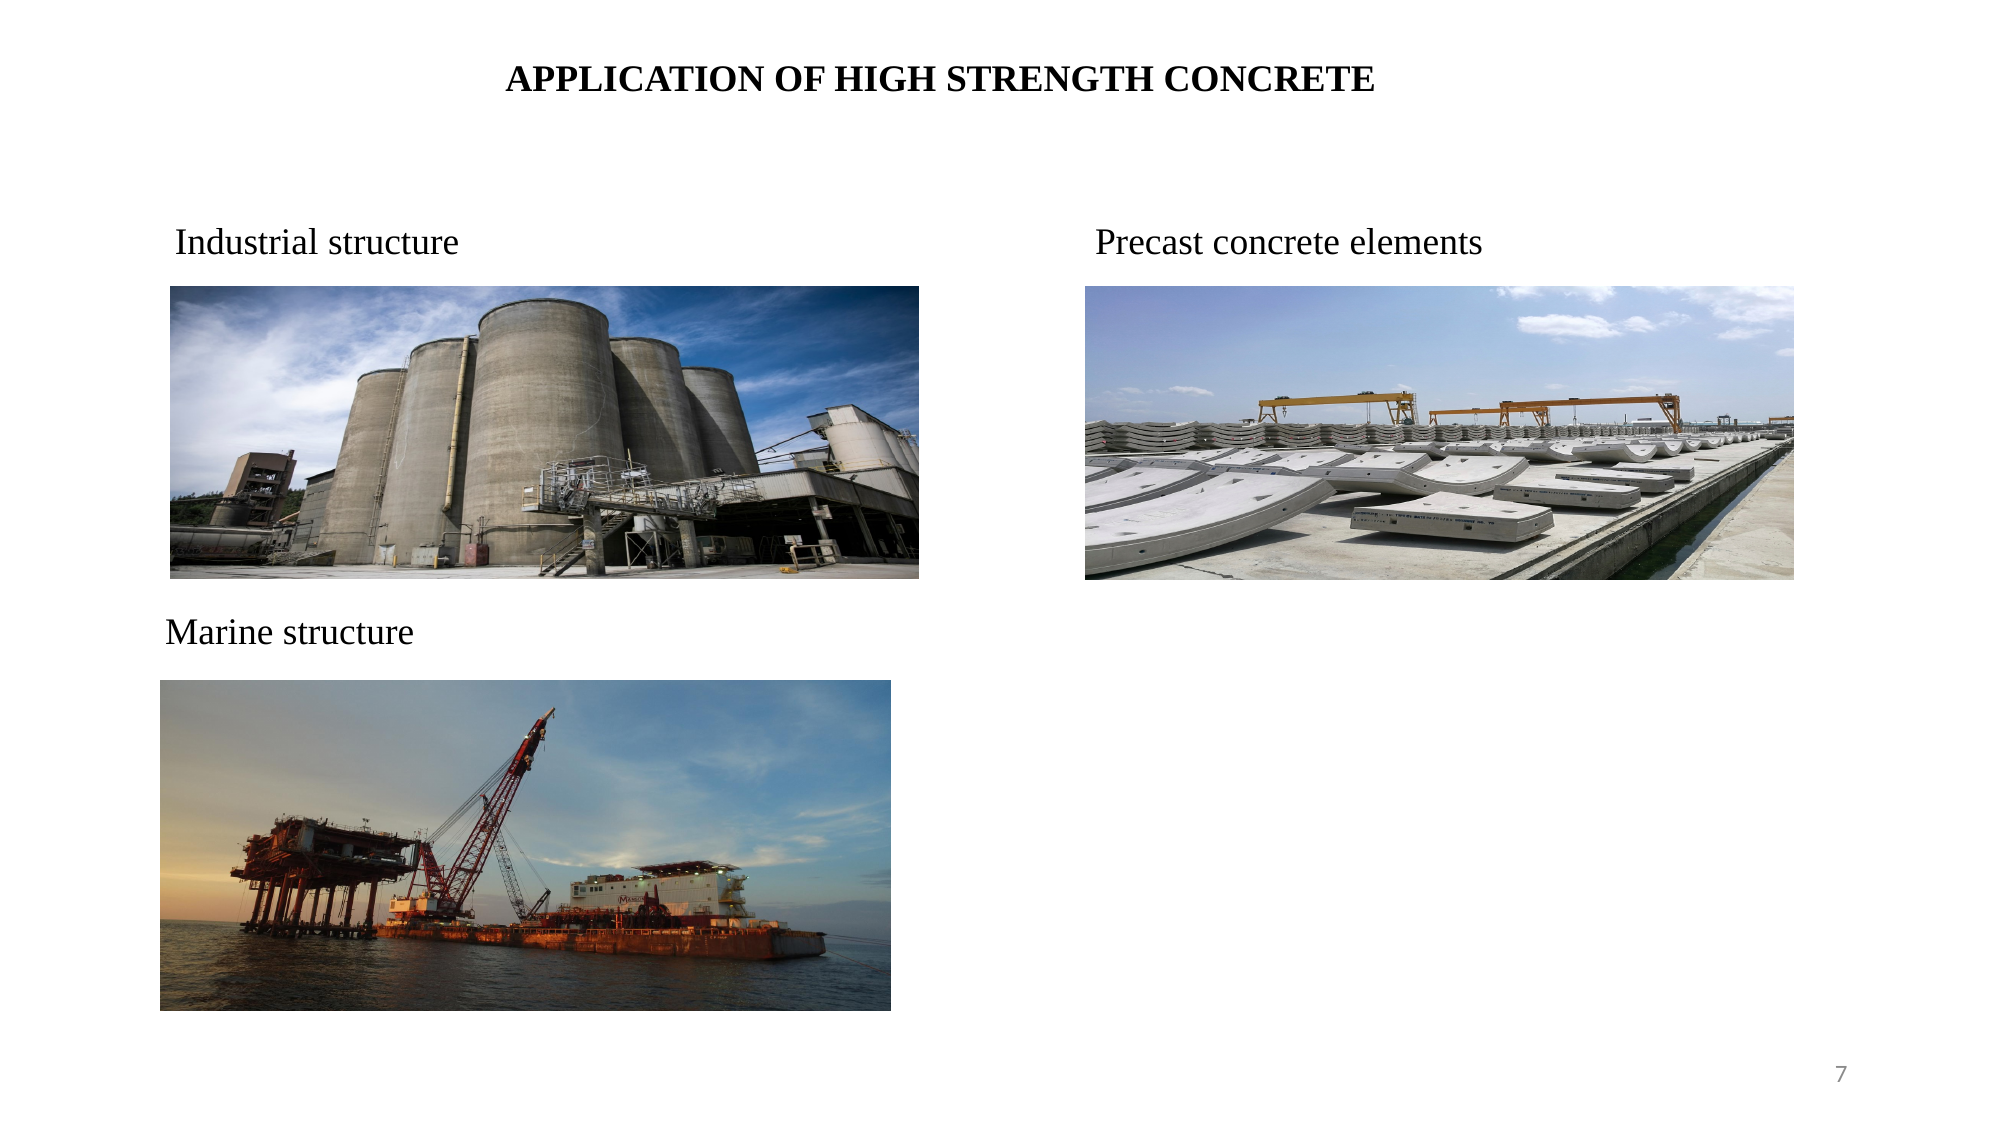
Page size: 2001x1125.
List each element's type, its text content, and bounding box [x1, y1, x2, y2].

picture [160, 680, 891, 1011]
text_box Industrial structure Precast concrete elements Marine structure [150, 209, 1808, 1064]
picture [170, 286, 919, 579]
text_box APPLICATION OF HIGH STRENGTH CONCRETE [150, 46, 1732, 106]
picture [1085, 286, 1794, 580]
slide_number 7 [1412, 1042, 1863, 1103]
